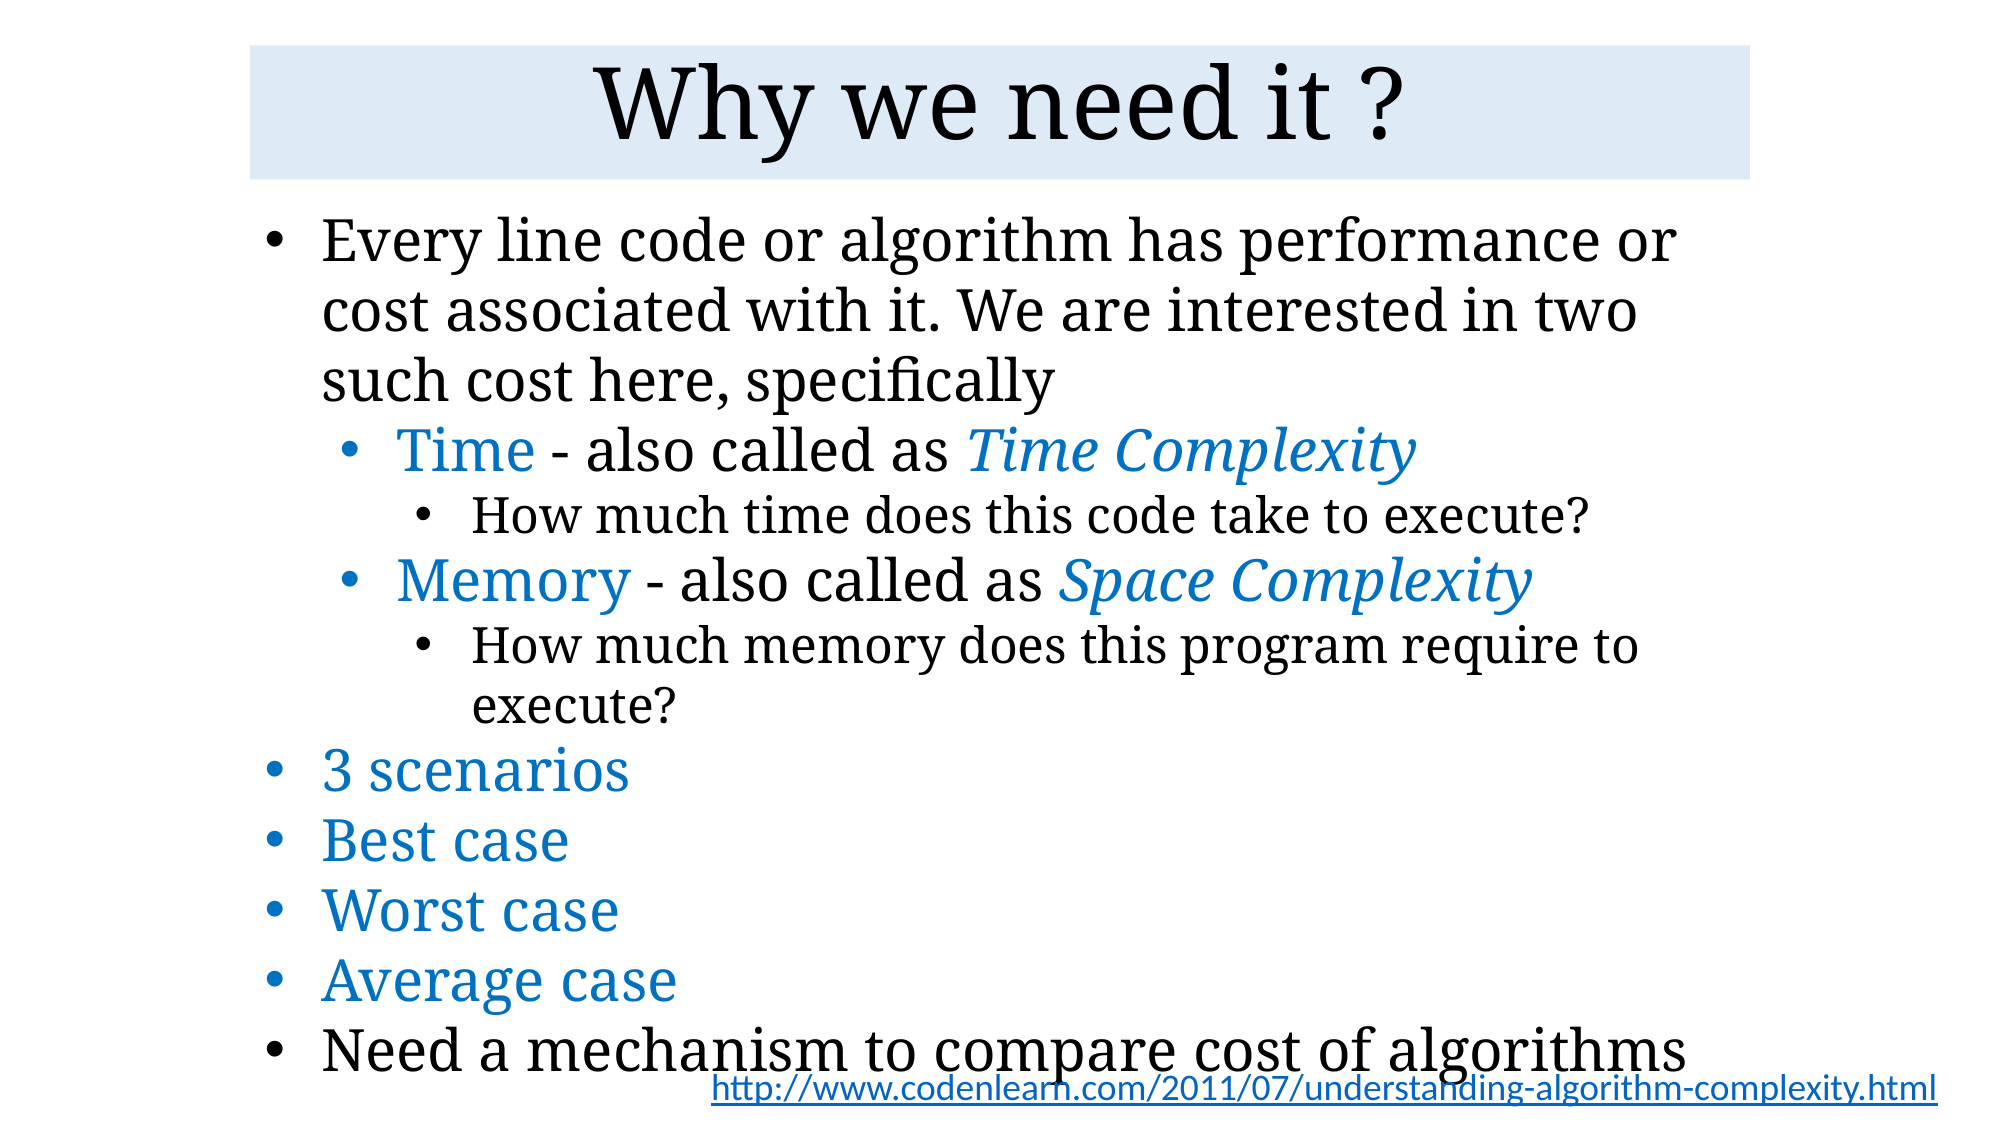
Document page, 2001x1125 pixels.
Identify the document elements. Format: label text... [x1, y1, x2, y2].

text_box Why we need it ? [249, 45, 1750, 180]
text_box http://www.codenlearn.com/2011/07/understanding-algorithm-complexity.html [696, 1055, 2000, 1125]
text_box Every line code or algorithm has performance or cost associated with it. We are interested in two such cost here, specifically Time - also called as Time Complexity How much time does this code take to execute? Memory - also called as Space Complexity How much memory does this program require to execute? 3 scenarios Best case Worst case Average case Need a mechanism to compare cost of algorithms [249, 196, 1784, 1091]
